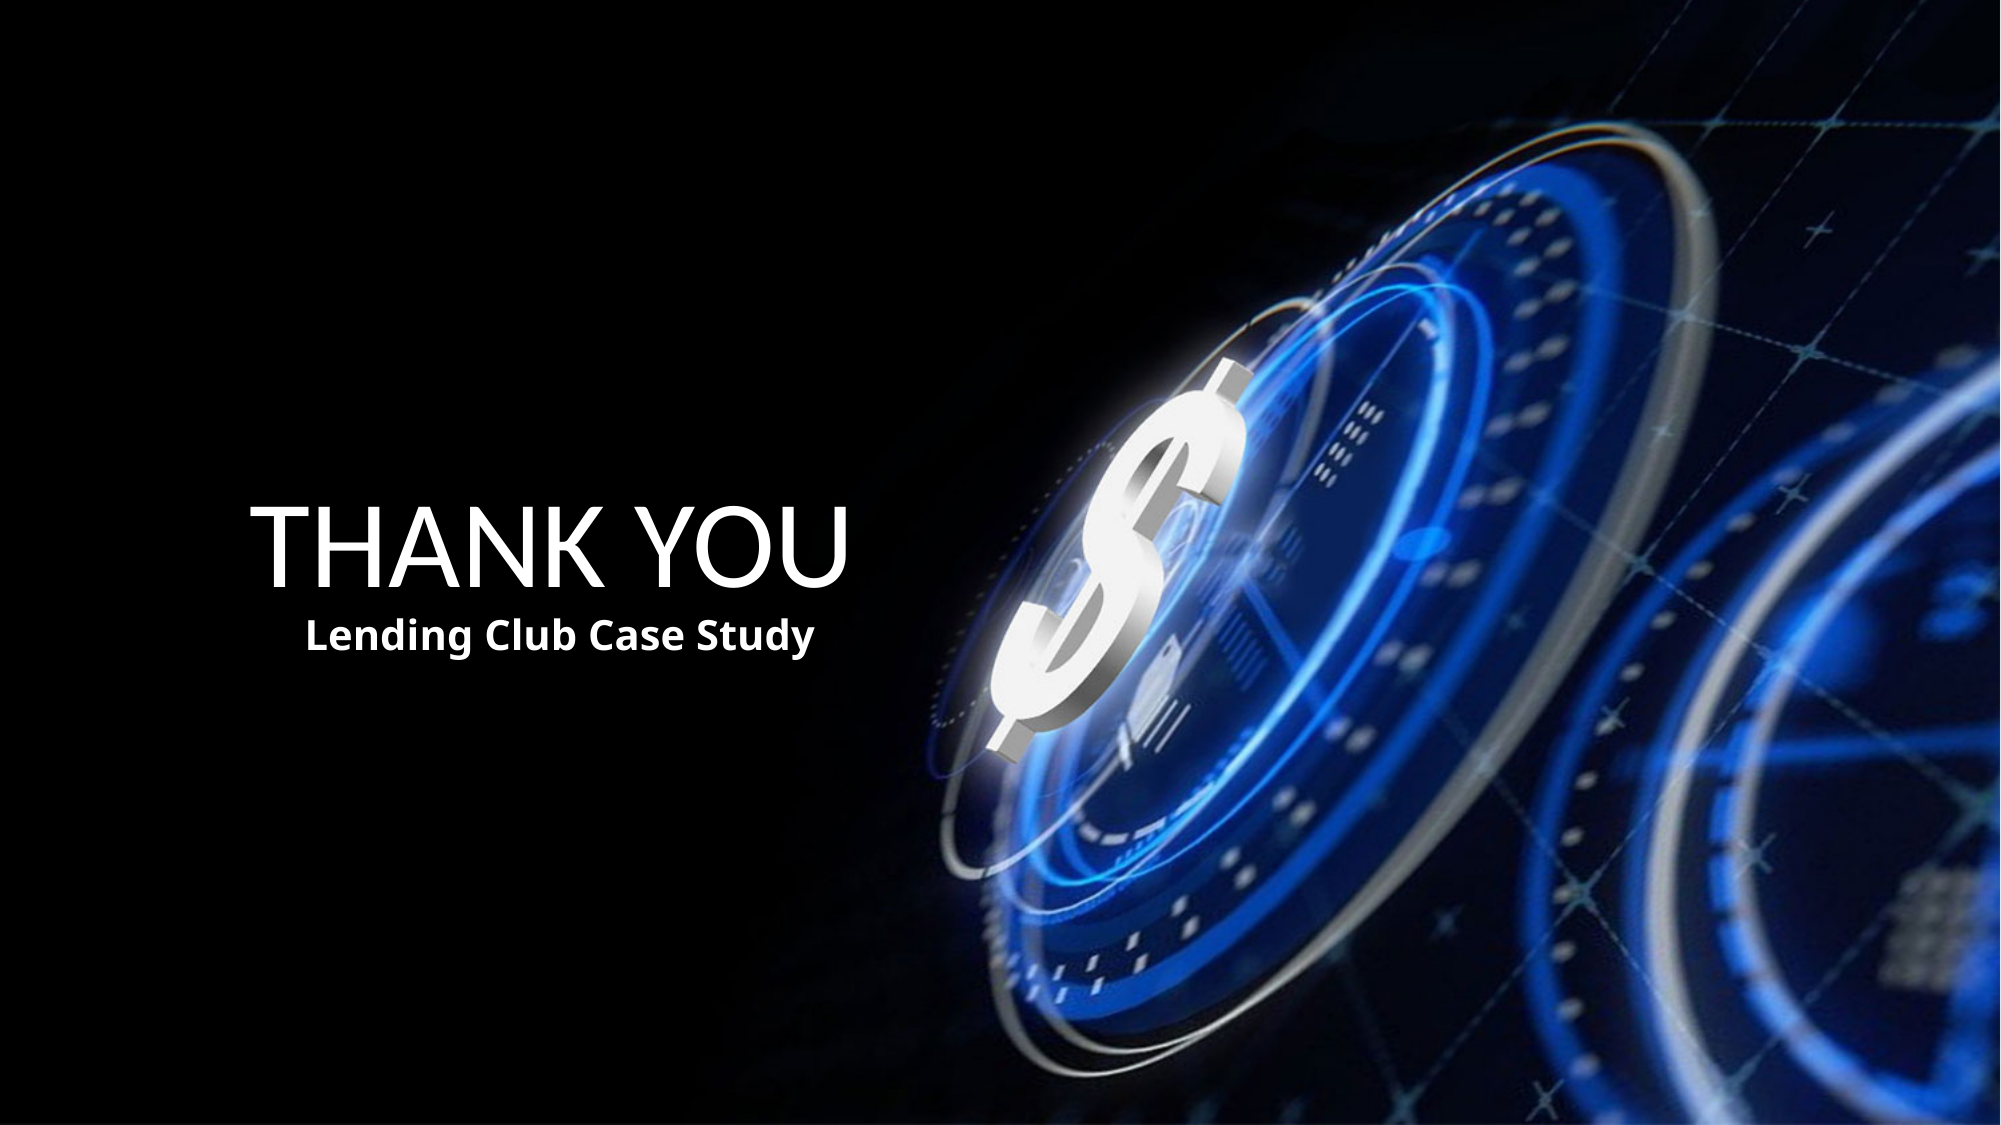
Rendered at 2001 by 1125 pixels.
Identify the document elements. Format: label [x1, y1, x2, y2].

text_box [0, 454, 1160, 667]
picture [0, 0, 2001, 1125]
